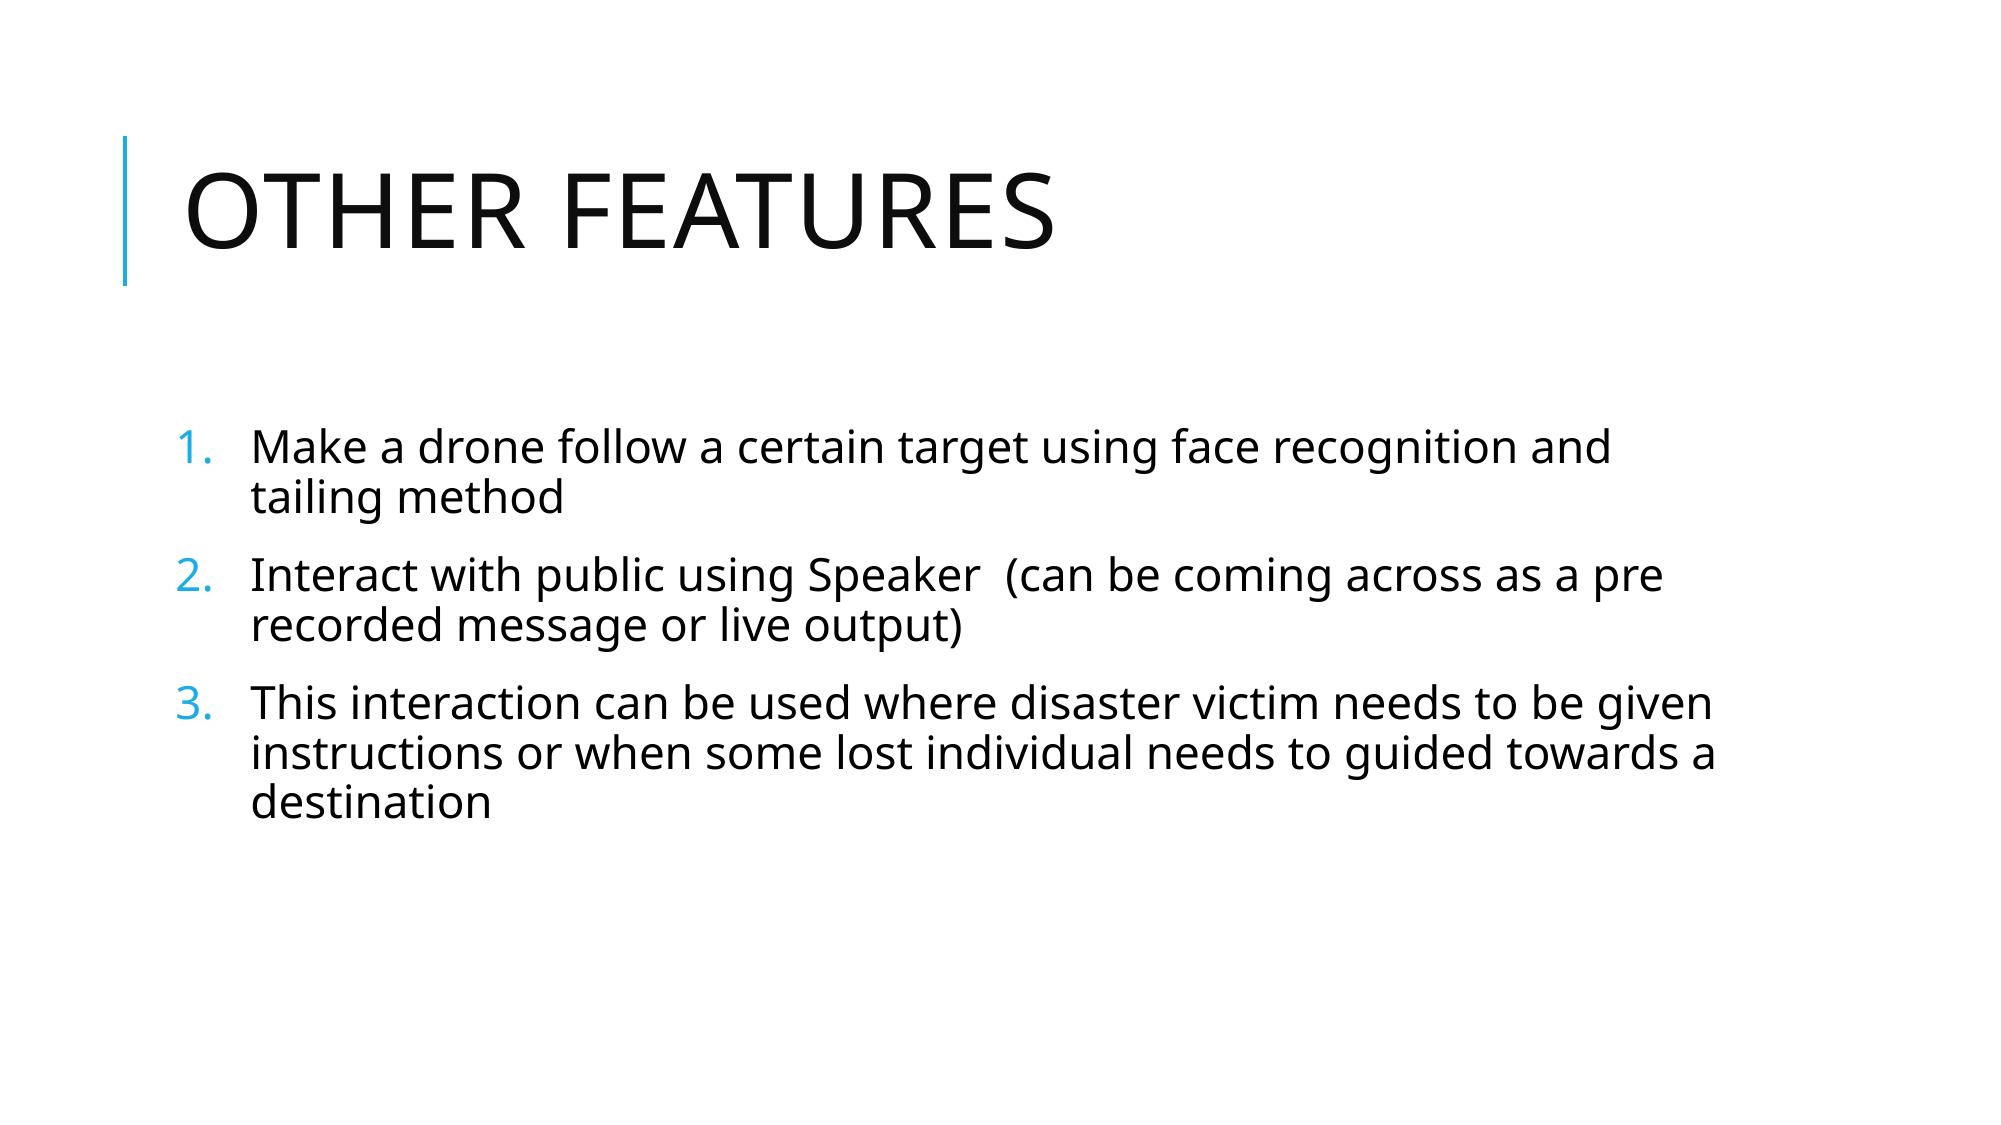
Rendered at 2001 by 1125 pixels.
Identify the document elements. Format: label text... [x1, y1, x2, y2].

title Other Features [168, 96, 1763, 342]
list Make a drone follow a certain target using face recognition and tailing method Interact with public using Speaker (can be coming across as a pre recorded message or live output) This interaction can be used where disaster victim needs to be given instructions or when some lost individual needs to guided towards a destination [168, 416, 1763, 1077]
